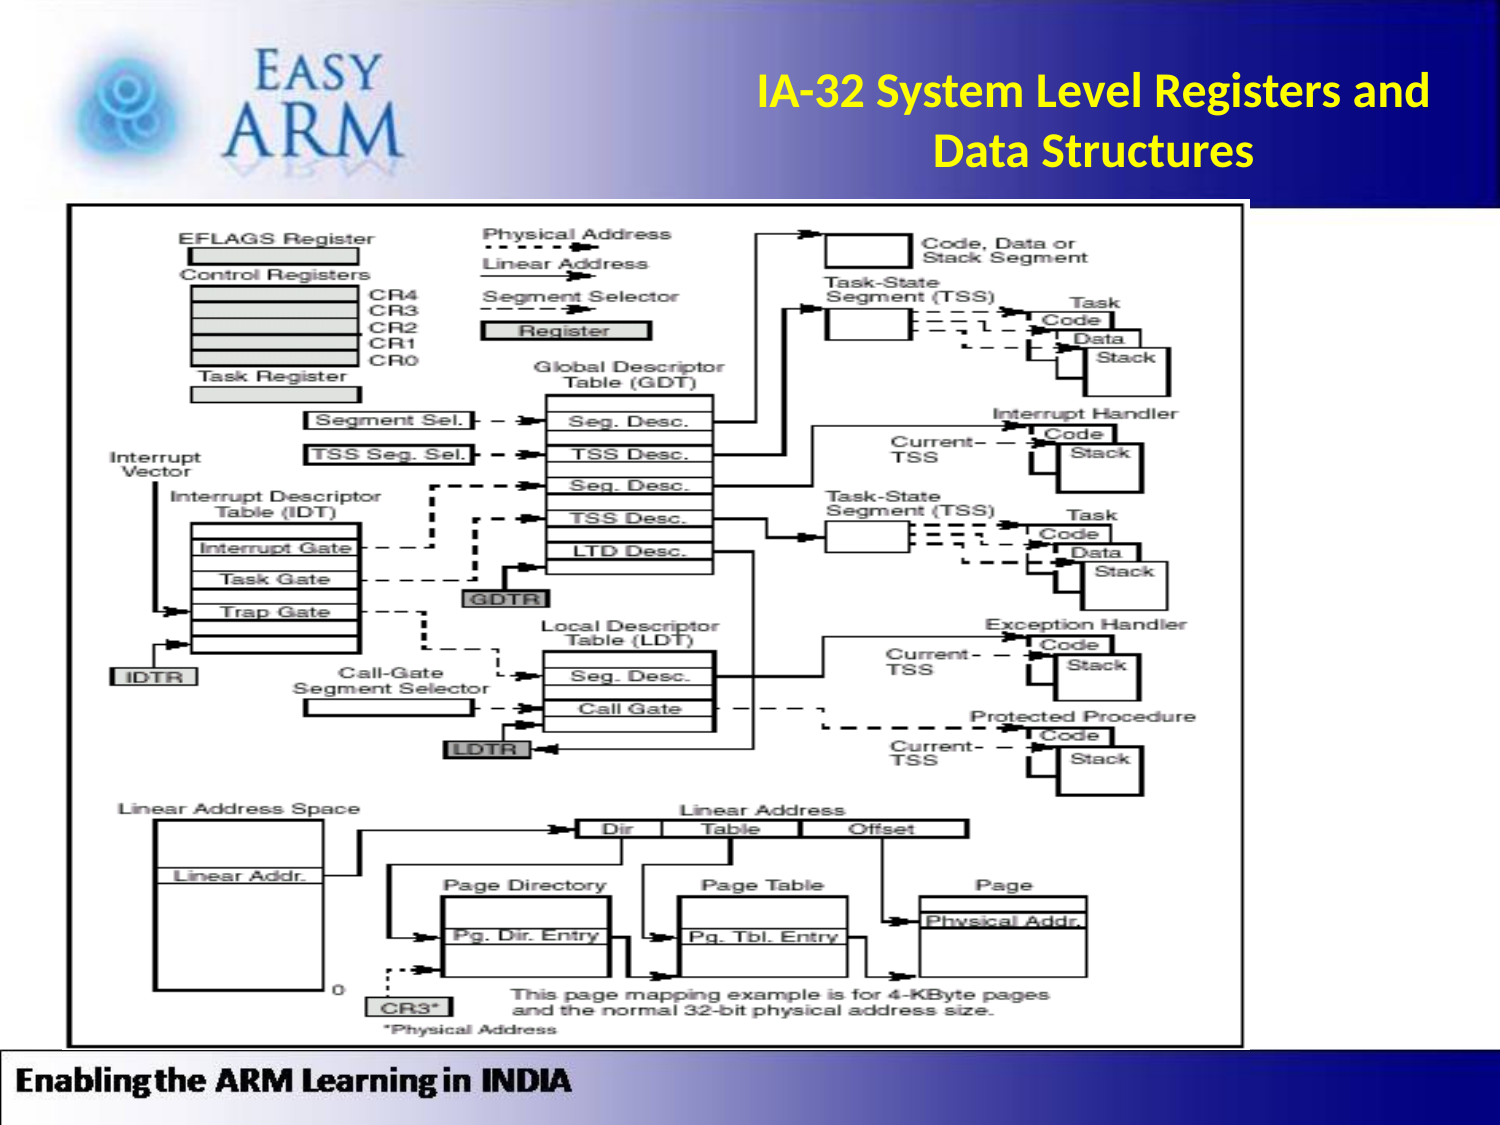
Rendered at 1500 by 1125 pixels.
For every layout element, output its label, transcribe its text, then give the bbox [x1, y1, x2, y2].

text_box IA-32 System Level Registers and Data Structures [687, 49, 1500, 185]
picture [0, 0, 1500, 1125]
